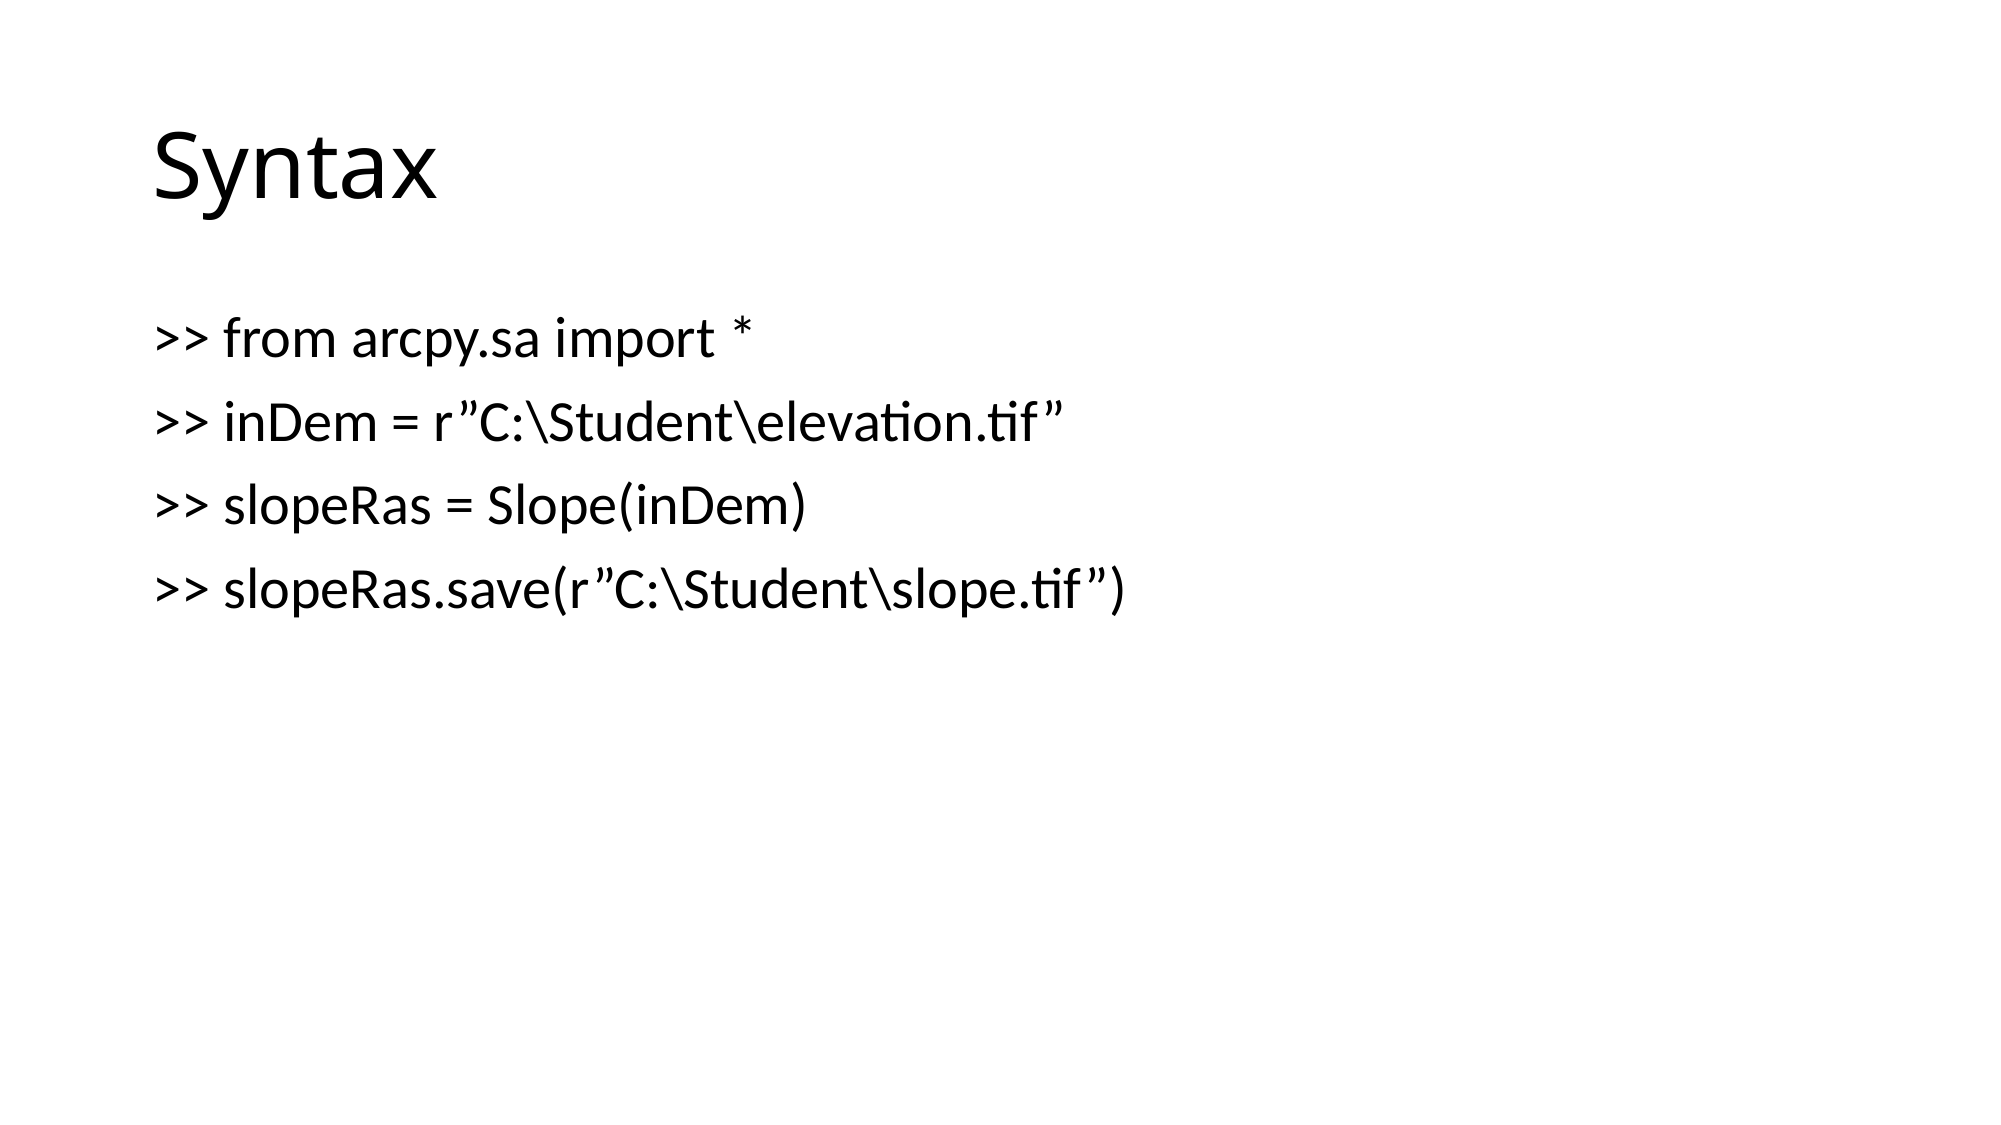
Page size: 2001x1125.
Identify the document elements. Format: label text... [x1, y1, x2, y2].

list >> from arcpy.sa import * >> inDem = r”C:\Student\elevation.tif” >> slopeRas = Slope(inDem) >> slopeRas.save(r”C:\Student\slope.tif”) [137, 299, 1863, 1014]
title Syntax [137, 59, 1863, 278]
